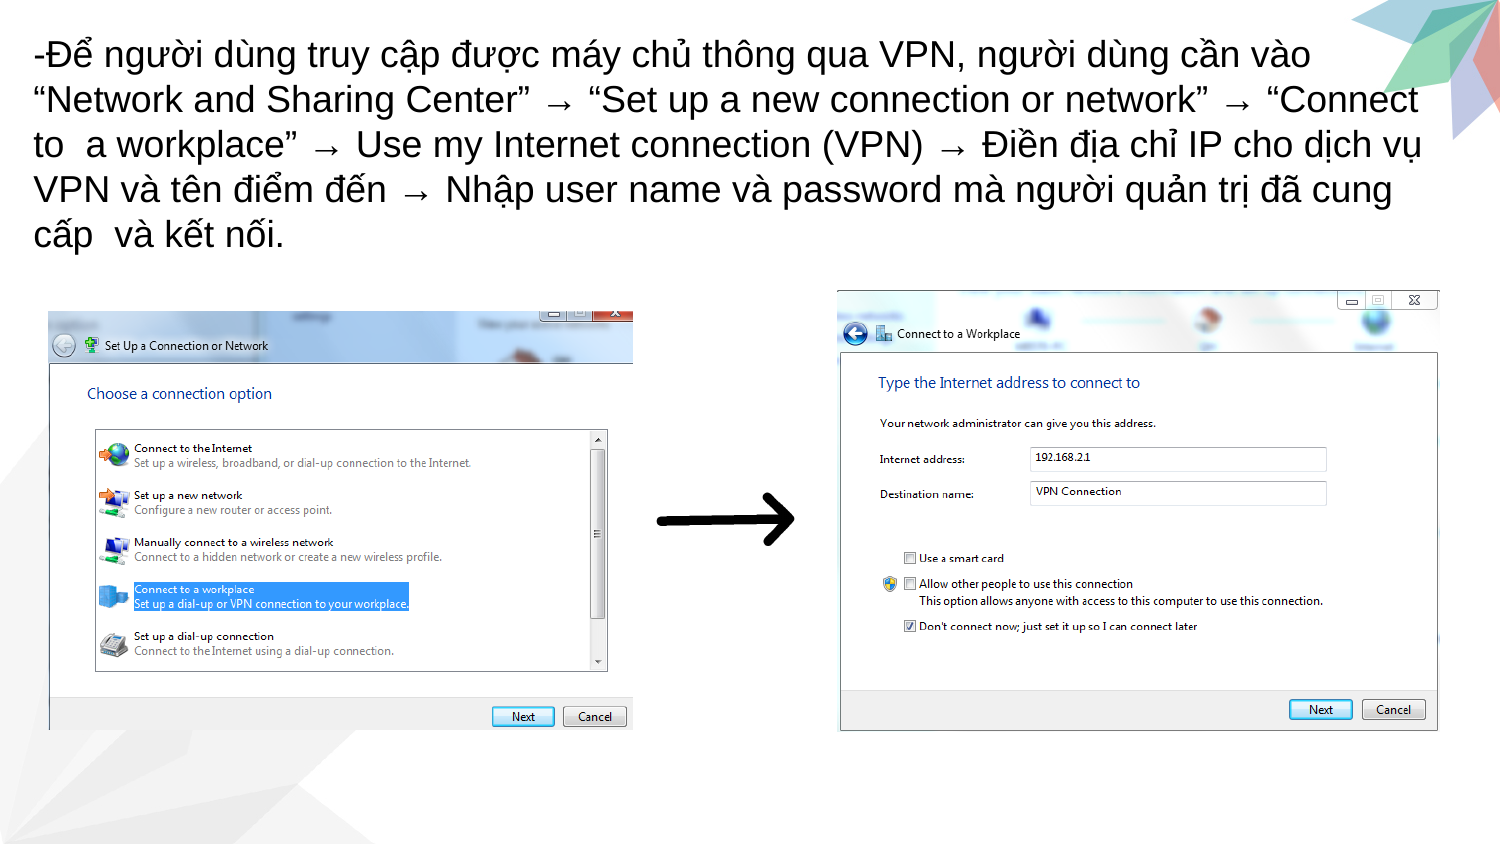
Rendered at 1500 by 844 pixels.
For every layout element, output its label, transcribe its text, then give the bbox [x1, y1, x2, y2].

text_box -Để người dùng truy cập được máy chủ thông qua VPN, người dùng cần vào “Network and Sharing Center” → “Set up a new connection or network” → “Connect to a workplace” → Use my Internet connection (VPN) → Điền địa chỉ IP cho dịch vụ VPN và tên điểm đến → Nhập user name và password mà người quản trị đã cung cấp và kết nối. [18, 22, 1482, 263]
picture [0, 0, 1500, 844]
